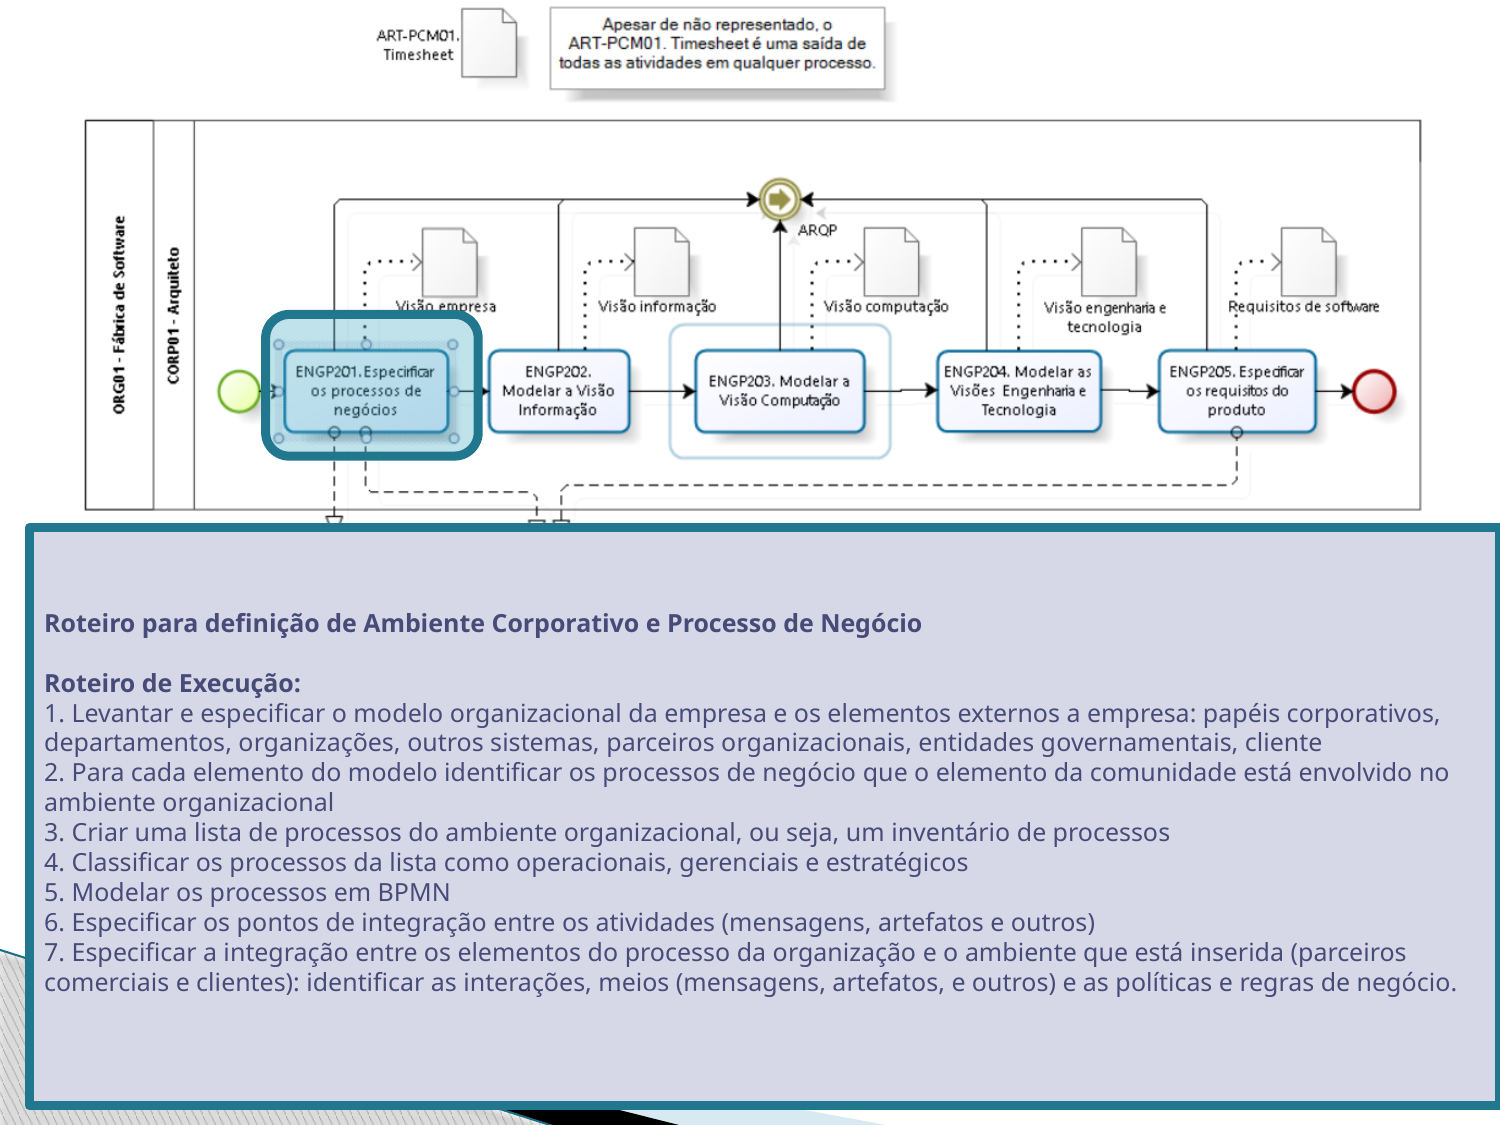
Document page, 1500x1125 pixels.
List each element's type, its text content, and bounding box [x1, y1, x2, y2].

picture [82, 0, 1427, 749]
text_box Roteiro para definição de Ambiente Corporativo e Processo de Negócio Roteiro de Execução: 1. Levantar e especificar o modelo organizacional da empresa e os elementos externos a empresa: papéis corporativos, departamentos, organizações, outros sistemas, parceiros organizacionais, entidades governamentais, cliente 2. Para cada elemento do modelo identificar os processos de negócio que o elemento da comunidade está envolvido no ambiente organizacional 3. Criar uma lista de processos do ambiente organizacional, ou seja, um inventário de processos 4. Classificar os processos da lista como operacionais, gerenciais e estratégicos 5. Modelar os processos em BPMN 6. Especificar os pontos de integração entre os atividades (mensagens, artefatos e outros) 7. Especificar a integração entre os elementos do processo da organização e o ambiente que está inserida (parceiros comerciais e clientes): identificar as interações, meios (mensagens, artefatos, e outros) e as políticas e regras de negócio. [25, 523, 1500, 1110]
